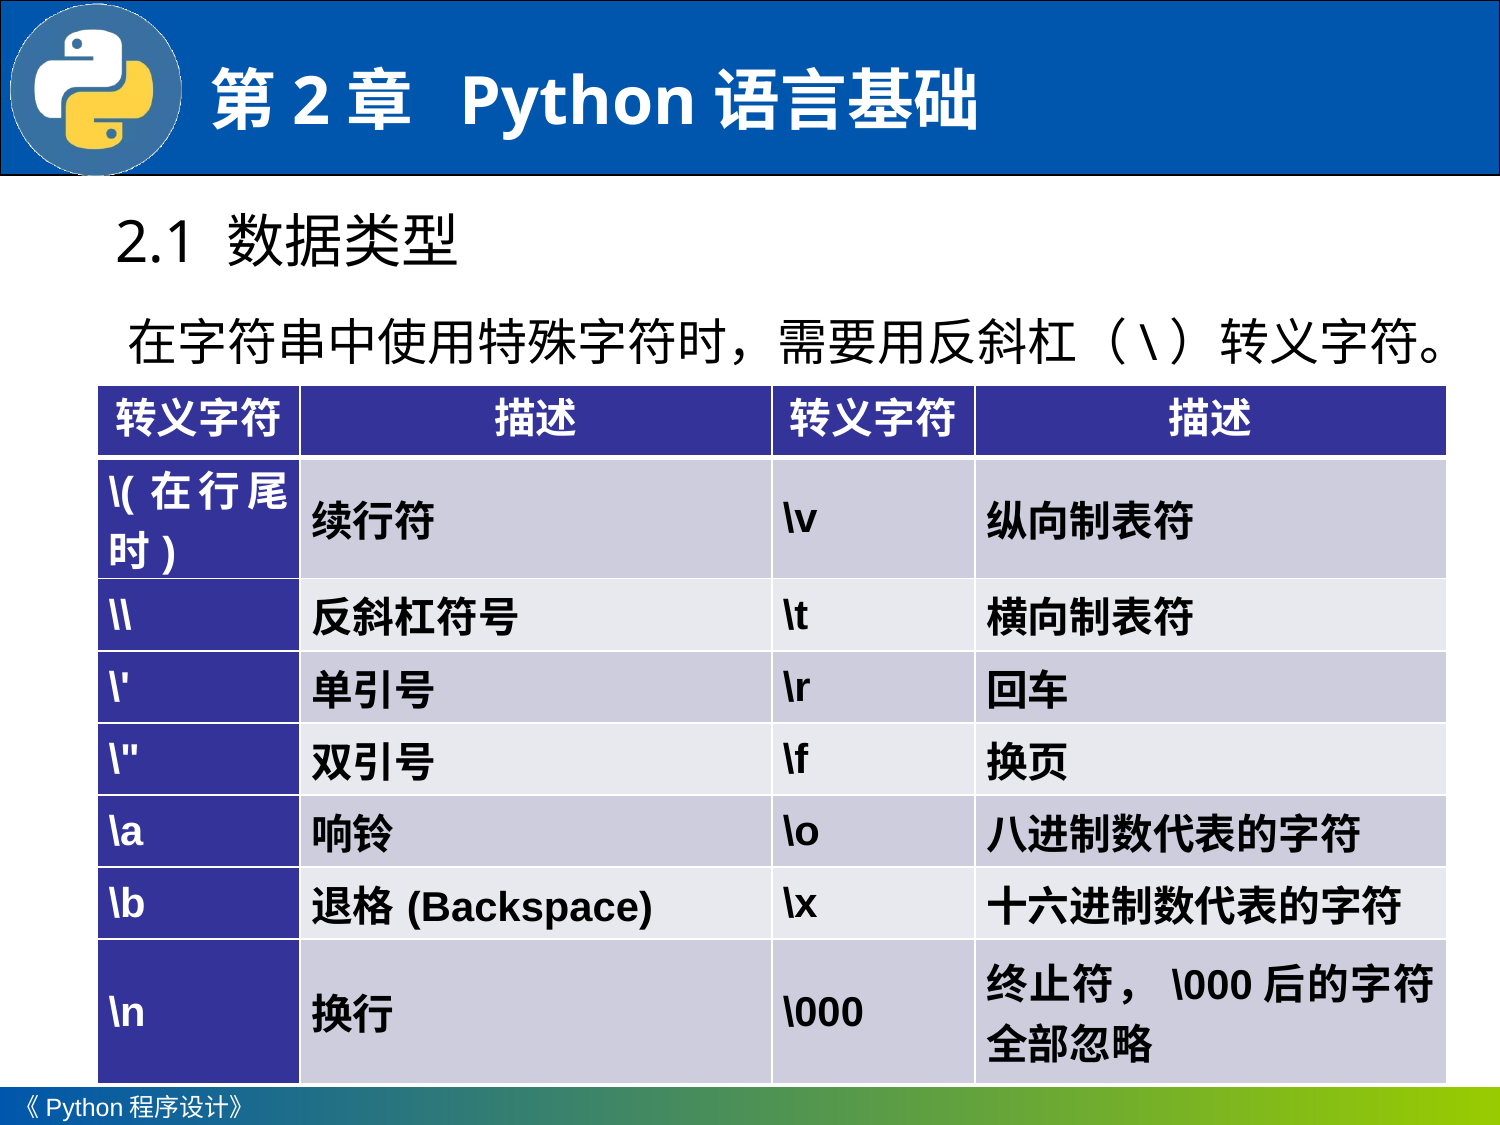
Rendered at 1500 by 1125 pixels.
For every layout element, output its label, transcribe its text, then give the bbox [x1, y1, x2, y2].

table_cell \" [98, 724, 299, 794]
table_cell \(在行尾时) [98, 460, 299, 578]
table_cell \v [773, 460, 974, 578]
table_cell 单引号 [301, 652, 771, 722]
table_cell 十六进制数代表的字符 [976, 868, 1446, 938]
table_cell 换行 [301, 940, 771, 1083]
table_header 转义字符 [773, 386, 974, 455]
table_cell \f [773, 724, 974, 794]
table_cell 终止符，\000后的字符全部忽略 [976, 940, 1446, 1083]
table_cell 横向制表符 [976, 579, 1446, 650]
text_box 在字符串中使用特殊字符时，需要用反斜杠（\）转义字符。 [112, 290, 1450, 386]
table_cell 反斜杠符号 [301, 579, 771, 650]
table_cell \x [773, 868, 974, 938]
table_cell \b [98, 868, 299, 938]
table_cell 响铃 [301, 796, 771, 866]
list 2.1 数据类型 [100, 196, 502, 291]
table_cell \o [773, 796, 974, 866]
table_cell \a [98, 796, 299, 866]
table_cell 回车 [976, 652, 1446, 722]
table_cell 换页 [976, 724, 1446, 794]
table_cell \n [98, 940, 299, 1083]
table_cell 续行符 [301, 460, 771, 578]
table_cell \\ [98, 579, 299, 650]
table_cell \r [773, 652, 974, 722]
table_cell \000 [773, 940, 974, 1083]
table_cell 双引号 [301, 724, 771, 794]
table_header 转义字符 [98, 386, 299, 455]
picture [5, 0, 184, 178]
table_cell \t [773, 579, 974, 650]
table_cell 退格(Backspace) [301, 868, 771, 938]
table_cell \' [98, 652, 299, 722]
table_header 描述 [976, 386, 1446, 455]
table_cell 八进制数代表的字符 [976, 796, 1446, 866]
table_header 描述 [301, 386, 771, 455]
table_cell 纵向制表符 [976, 460, 1446, 578]
